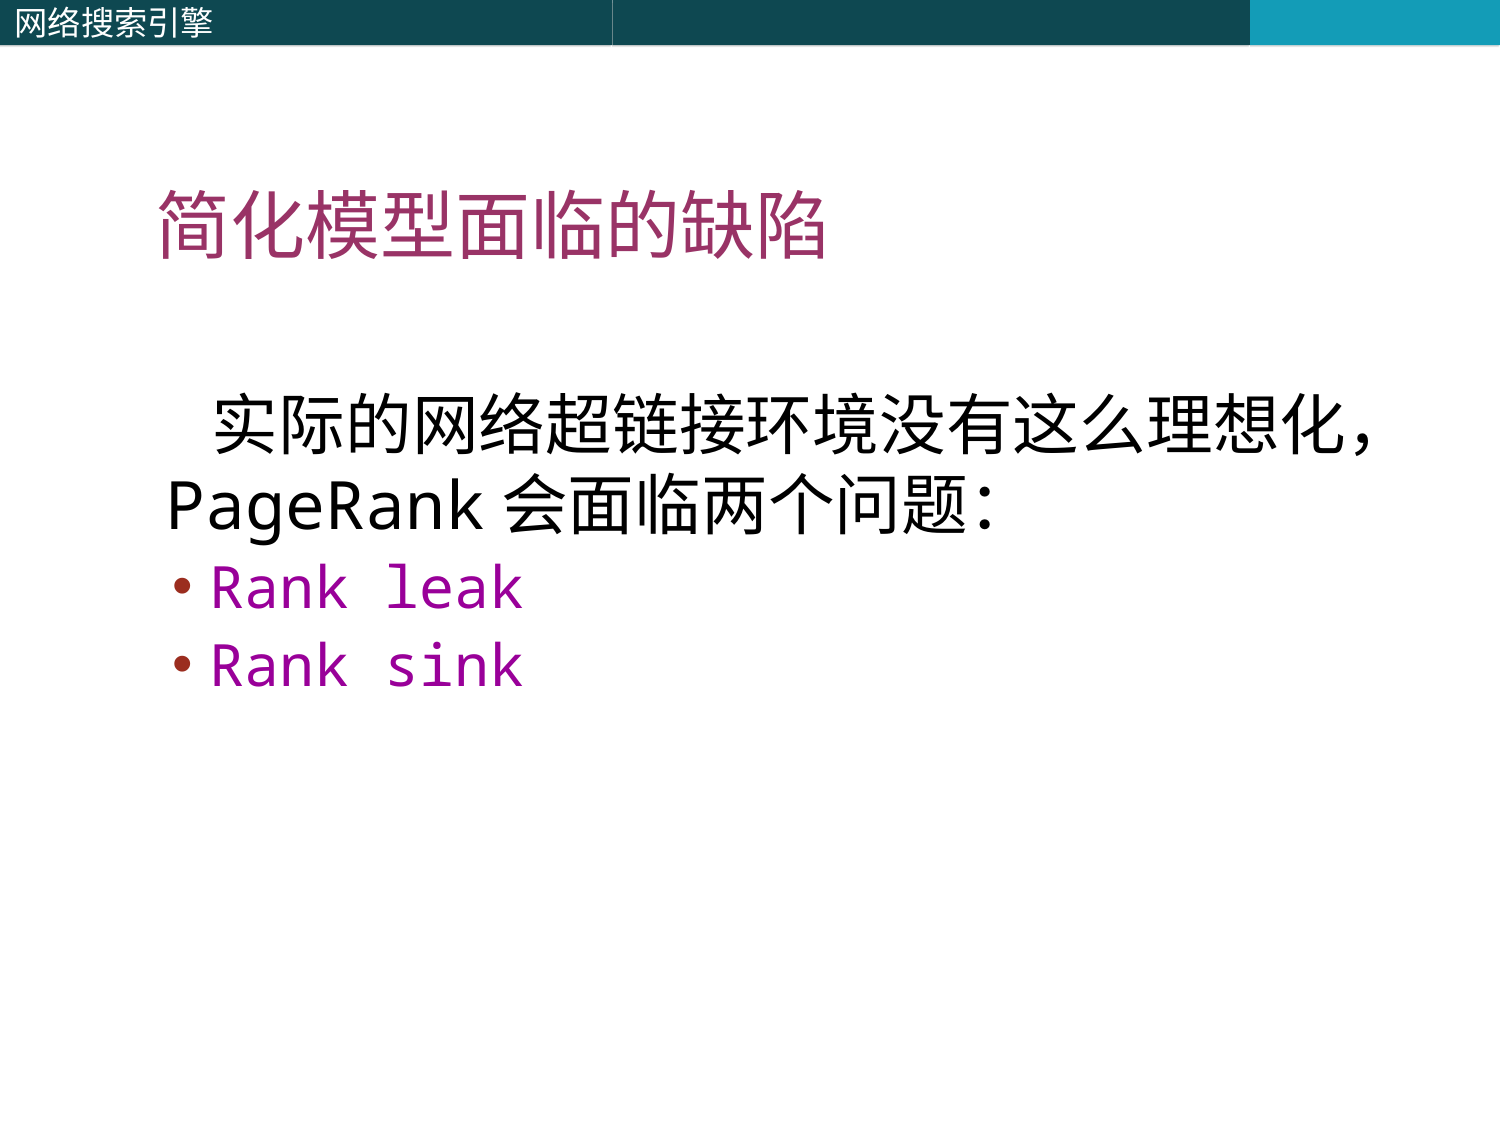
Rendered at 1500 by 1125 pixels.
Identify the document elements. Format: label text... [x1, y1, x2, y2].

text_box 简化模型面临的缺陷 实际的网络超链接环境没有这么理想化，PageRank会面临两个问题： Rank leak Rank sink [105, 171, 1381, 847]
